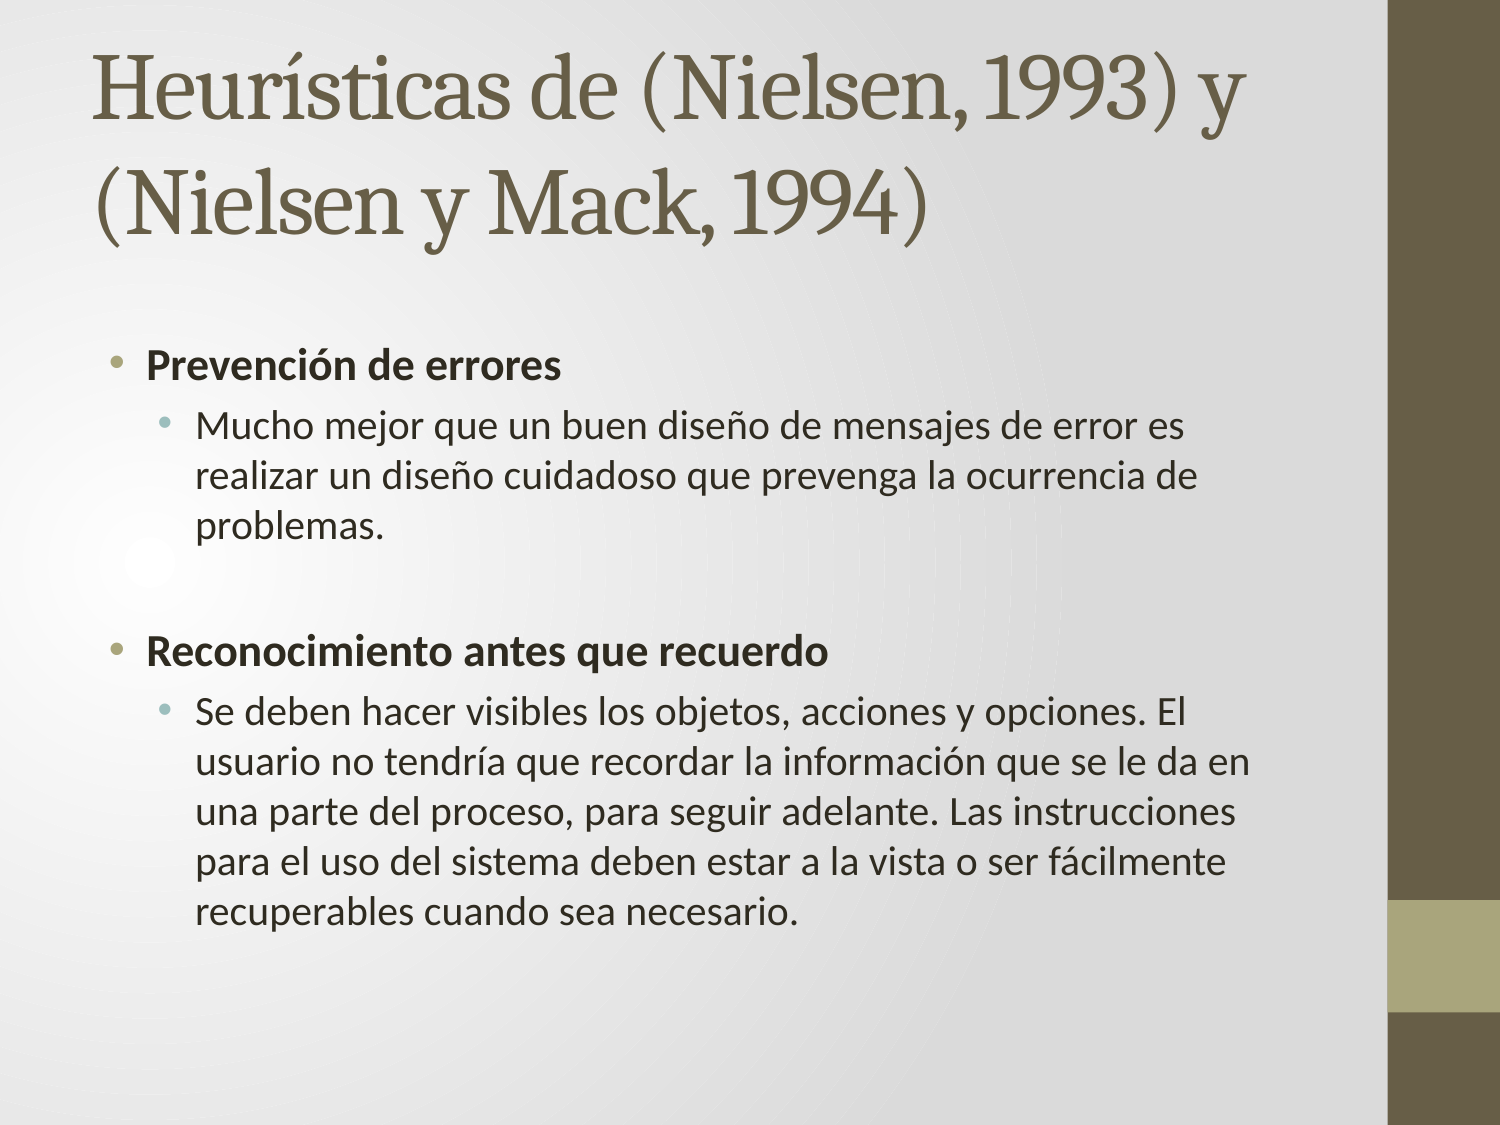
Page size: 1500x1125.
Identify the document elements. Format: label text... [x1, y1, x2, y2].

title Heurísticas de (Nielsen, 1993) y (Nielsen y Mack, 1994) [75, 45, 1325, 233]
list Prevención de errores Mucho mejor que un buen diseño de mensajes de error es realizar un diseño cuidadoso que prevenga la ocurrencia de problemas. Reconocimiento antes que recuerdo Se deben hacer visibles los objetos, acciones y opciones. El usuario no tendría que recordar la información que se le da en una parte del proceso, para seguir adelante. Las instrucciones para el uso del sistema deben estar a la vista o ser fácilmente recuperables cuando sea necesario. [75, 262, 1325, 1050]
